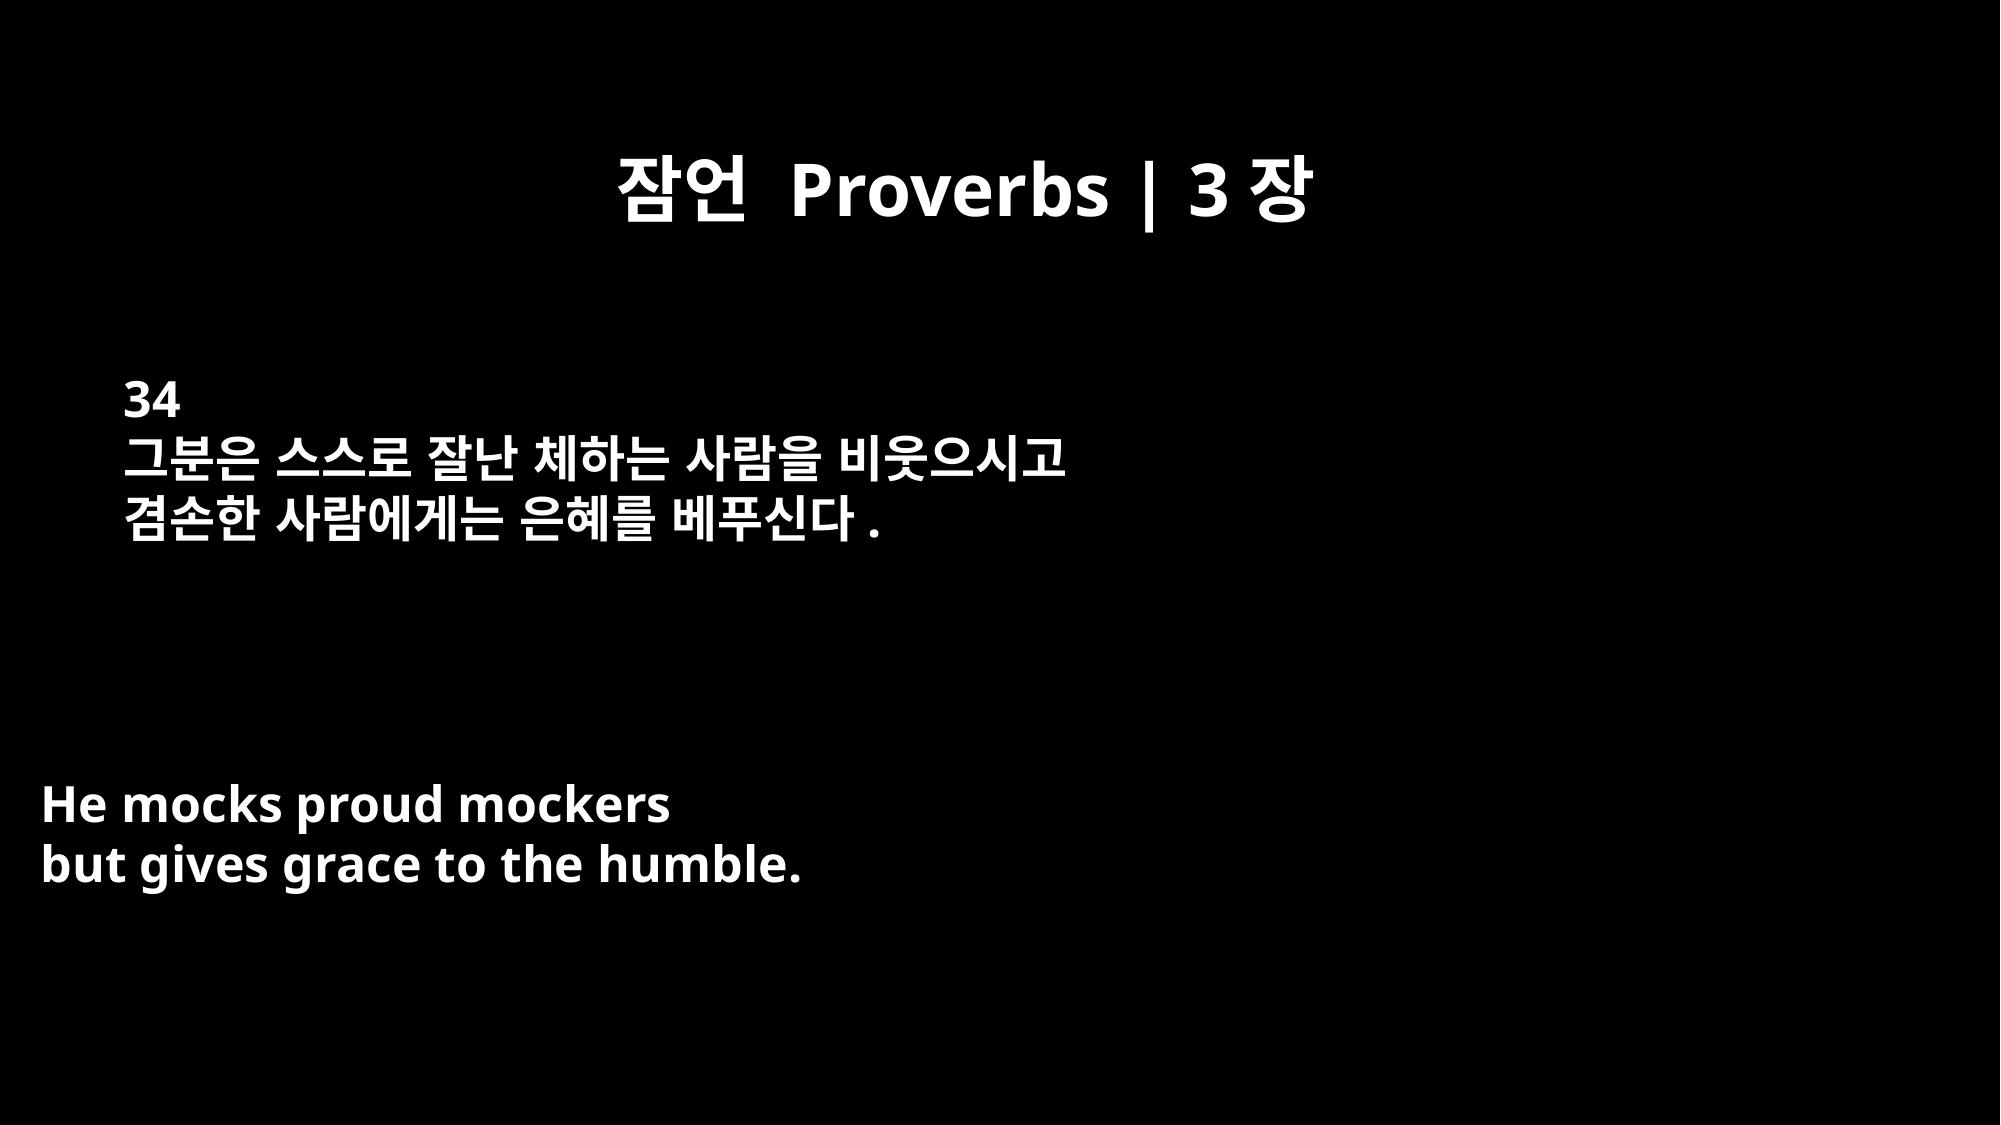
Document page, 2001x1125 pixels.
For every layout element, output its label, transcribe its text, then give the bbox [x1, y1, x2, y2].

text_box 잠언 Proverbs | 3장 [601, 136, 1331, 239]
text_box He mocks proud mockers but gives grace to the humble. [26, 764, 818, 900]
text_box 34 그분은 스스로 잘난 체하는 사람을 비웃으시고 겸손한 사람에게는 은혜를 베푸신다. [108, 359, 1083, 555]
